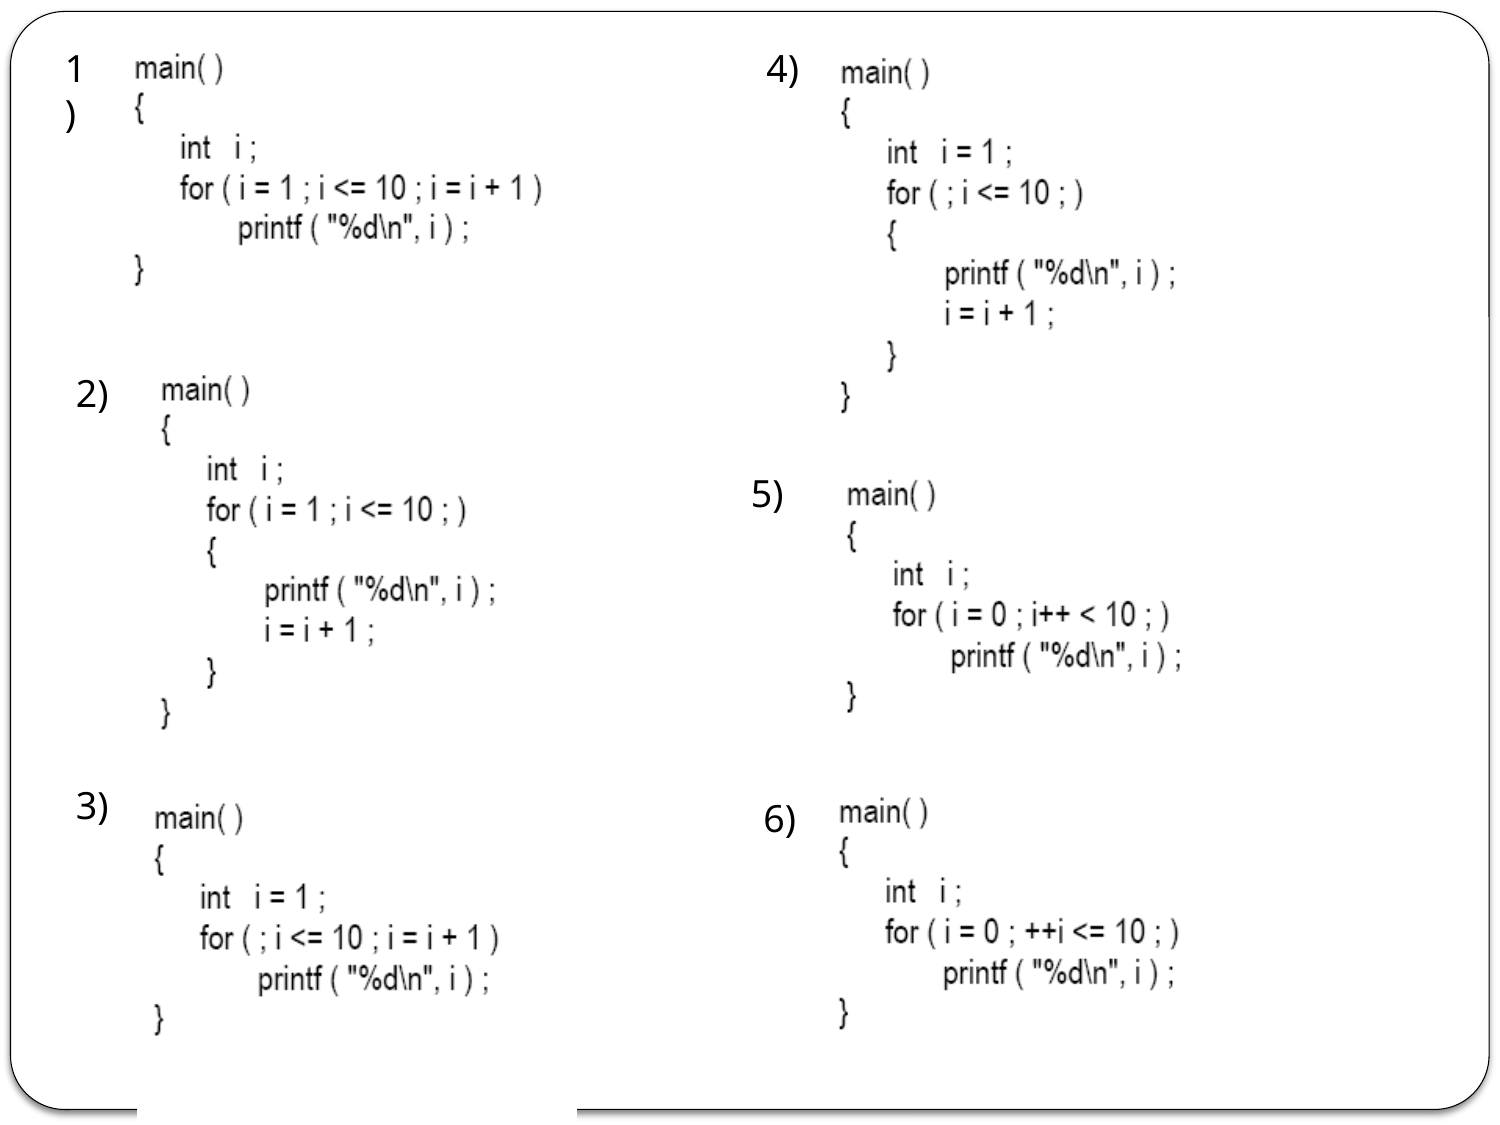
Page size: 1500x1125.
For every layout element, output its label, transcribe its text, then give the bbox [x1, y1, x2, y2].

picture [149, 374, 596, 737]
picture [820, 49, 1238, 418]
text_box 3) [61, 774, 124, 835]
picture [837, 790, 1240, 1101]
text_box 5) [736, 462, 799, 523]
picture [837, 474, 1294, 760]
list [124, 49, 610, 294]
text_box 6) [748, 787, 811, 848]
text_box 4) [751, 37, 814, 98]
picture [137, 793, 577, 1125]
text_box 1) [50, 37, 110, 143]
text_box 2) [61, 362, 124, 423]
